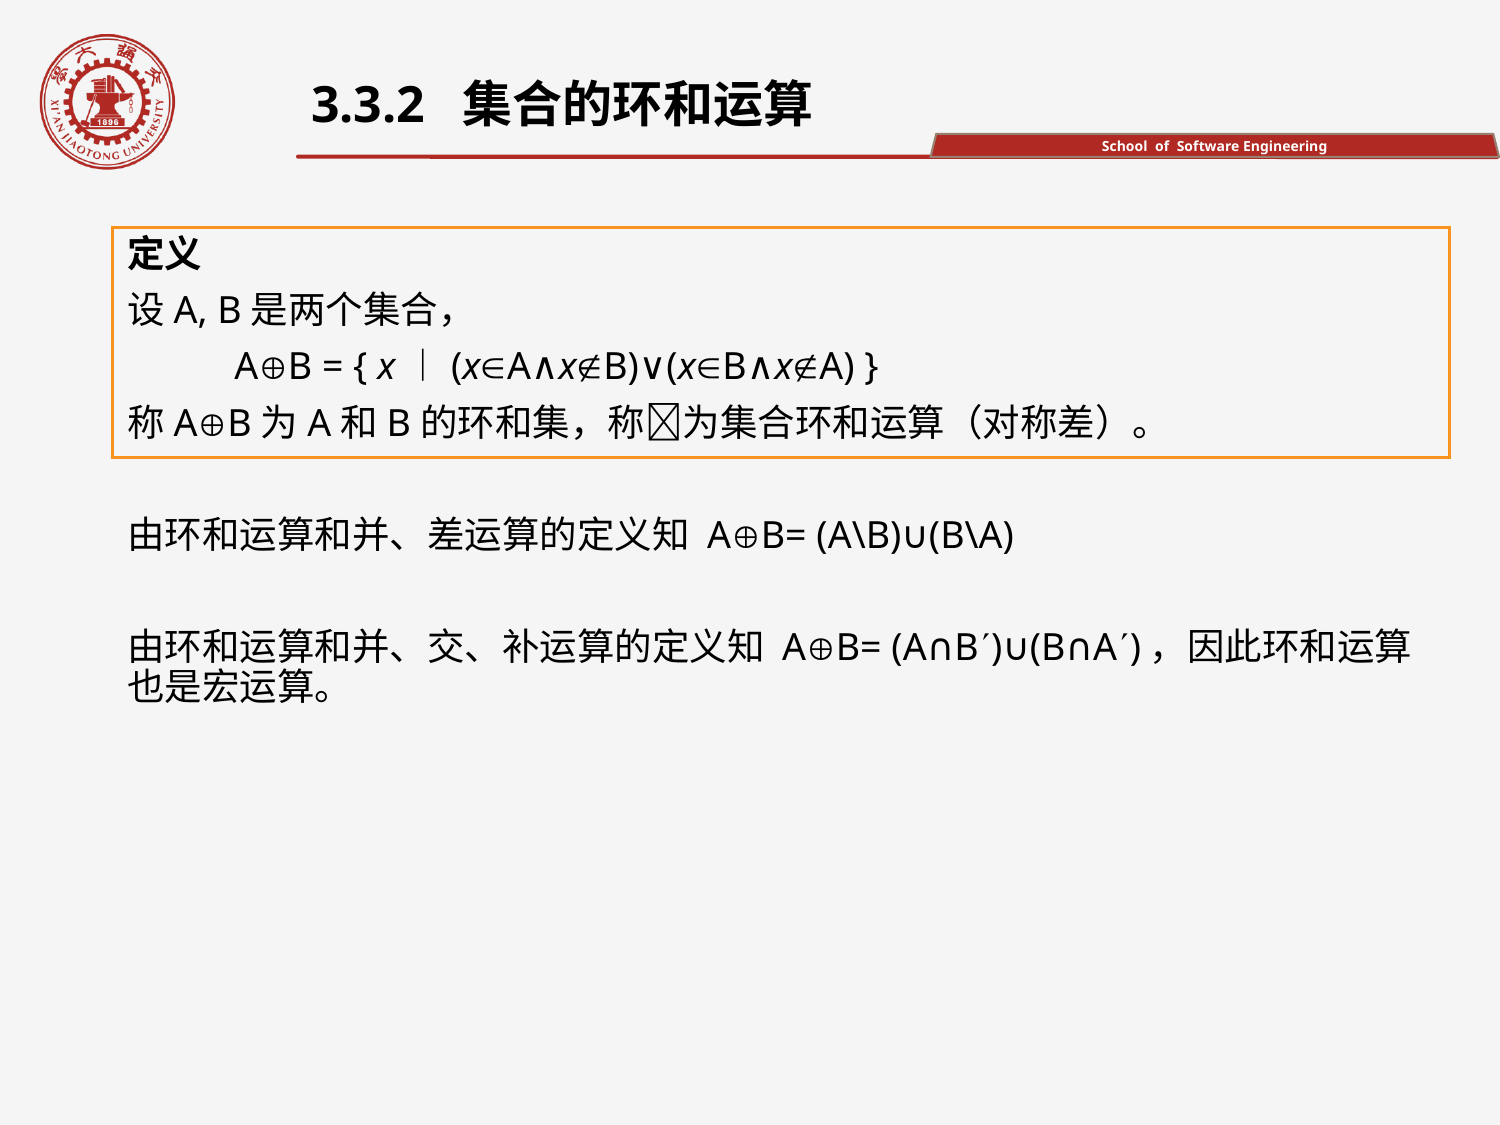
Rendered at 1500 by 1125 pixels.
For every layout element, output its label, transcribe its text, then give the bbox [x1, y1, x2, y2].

text_box [111, 227, 1451, 459]
list 定义 设A, B是两个集合， AB = { x︱(xA∧xB)∨(xB∧xA) } 称AB为A和B的环和集，称为集合环和运算（对称差）。 由环和运算和并、差运算的定义知 AB= (A\B)∪(B\A) 由环和运算和并、交、补运算的定义知 AB= (A∩B)∪(B∩A)，因此环和运算也是宏运算。 [112, 459, 1450, 1010]
list 3.3.2 集合的环和运算 [296, 72, 1041, 157]
picture [39, 34, 185, 175]
